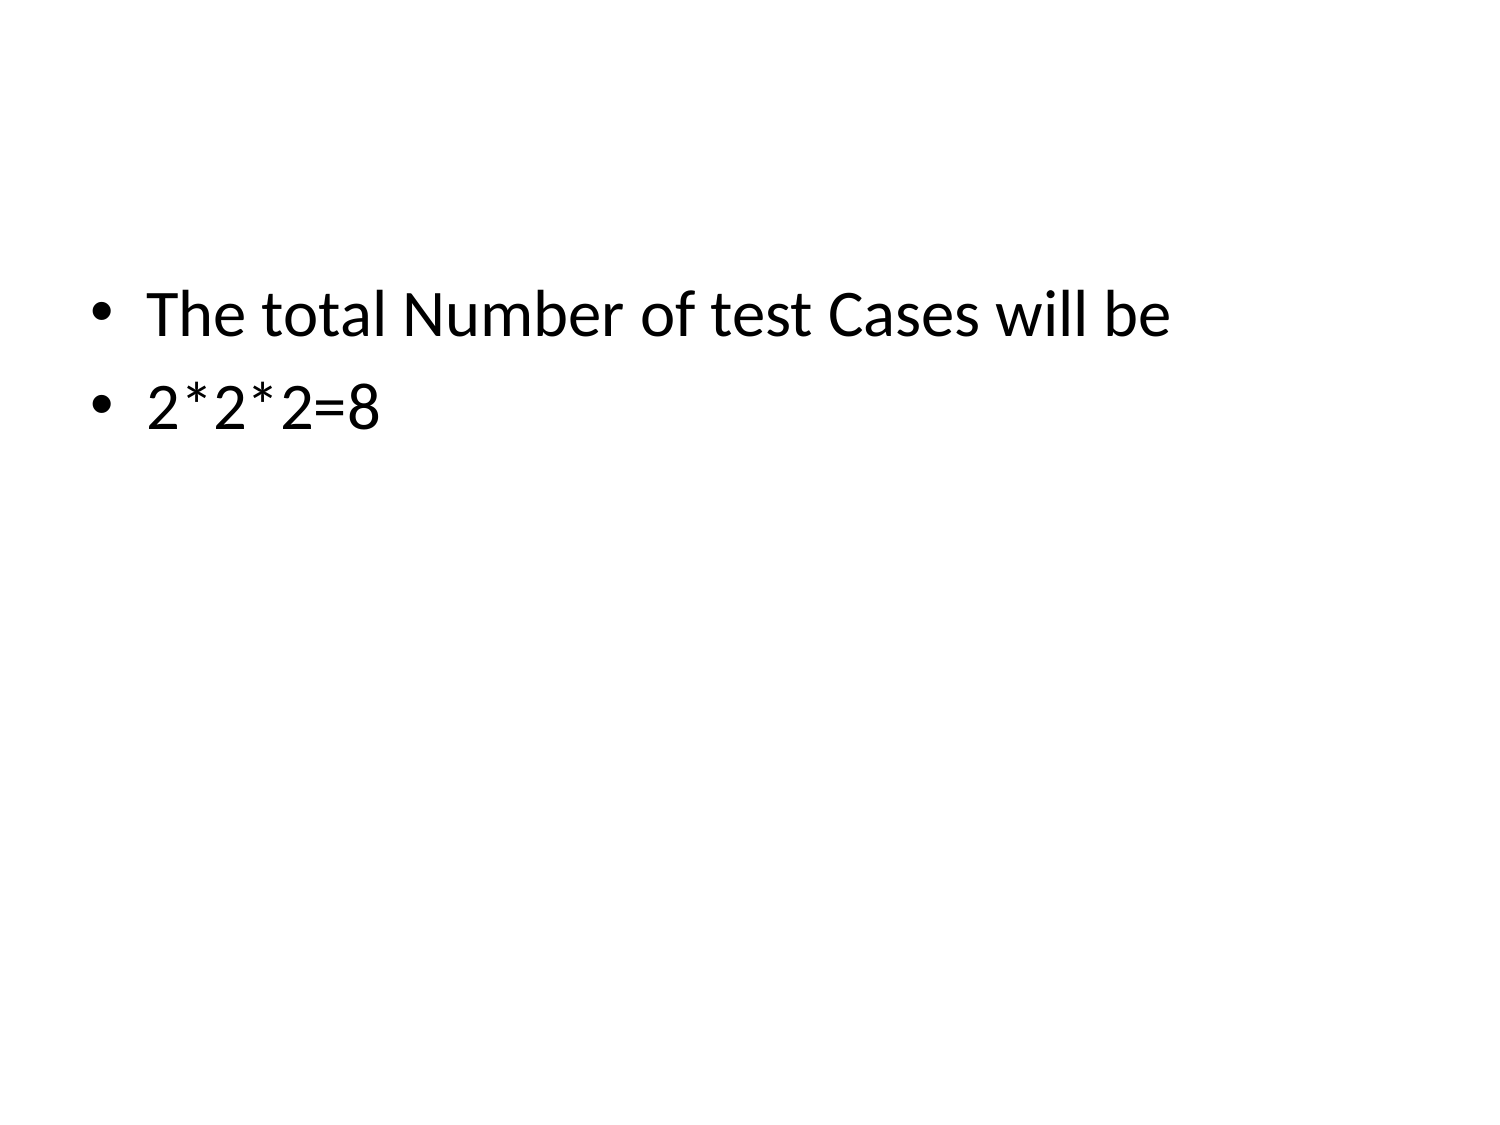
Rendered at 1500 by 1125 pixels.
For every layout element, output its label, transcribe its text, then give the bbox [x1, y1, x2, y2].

list The total Number of test Cases will be 2*2*2=8 [75, 262, 1425, 1005]
